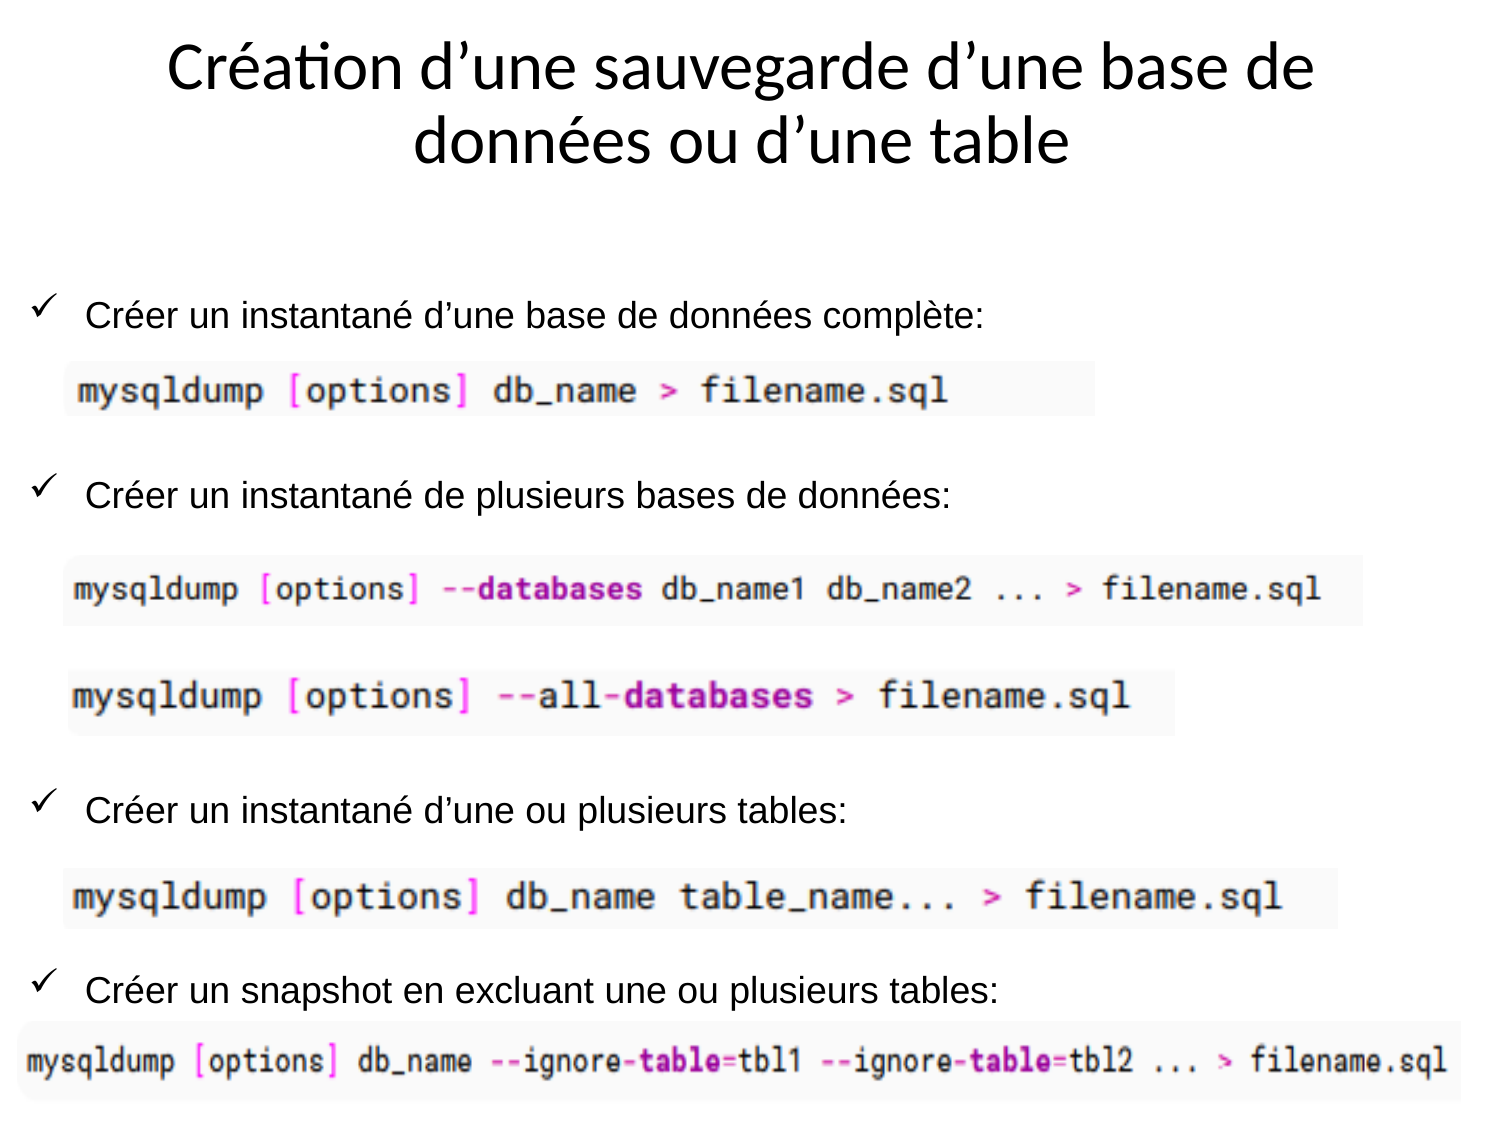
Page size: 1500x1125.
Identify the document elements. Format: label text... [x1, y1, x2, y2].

picture [63, 360, 1095, 417]
title Création d’une sauvegarde d’une base de données ou d’une table [95, 65, 1390, 144]
picture [68, 665, 1175, 736]
picture [63, 868, 1338, 930]
picture [17, 1021, 1461, 1104]
text_box Créer un instantané d’une base de données complète: Créer un instantané de plusieurs bases de données: Créer un instantané d’une ou plusieurs tables: Créer un snapshot en excluant une ou plusieurs tables: [13, 283, 1457, 1018]
picture [63, 555, 1363, 626]
